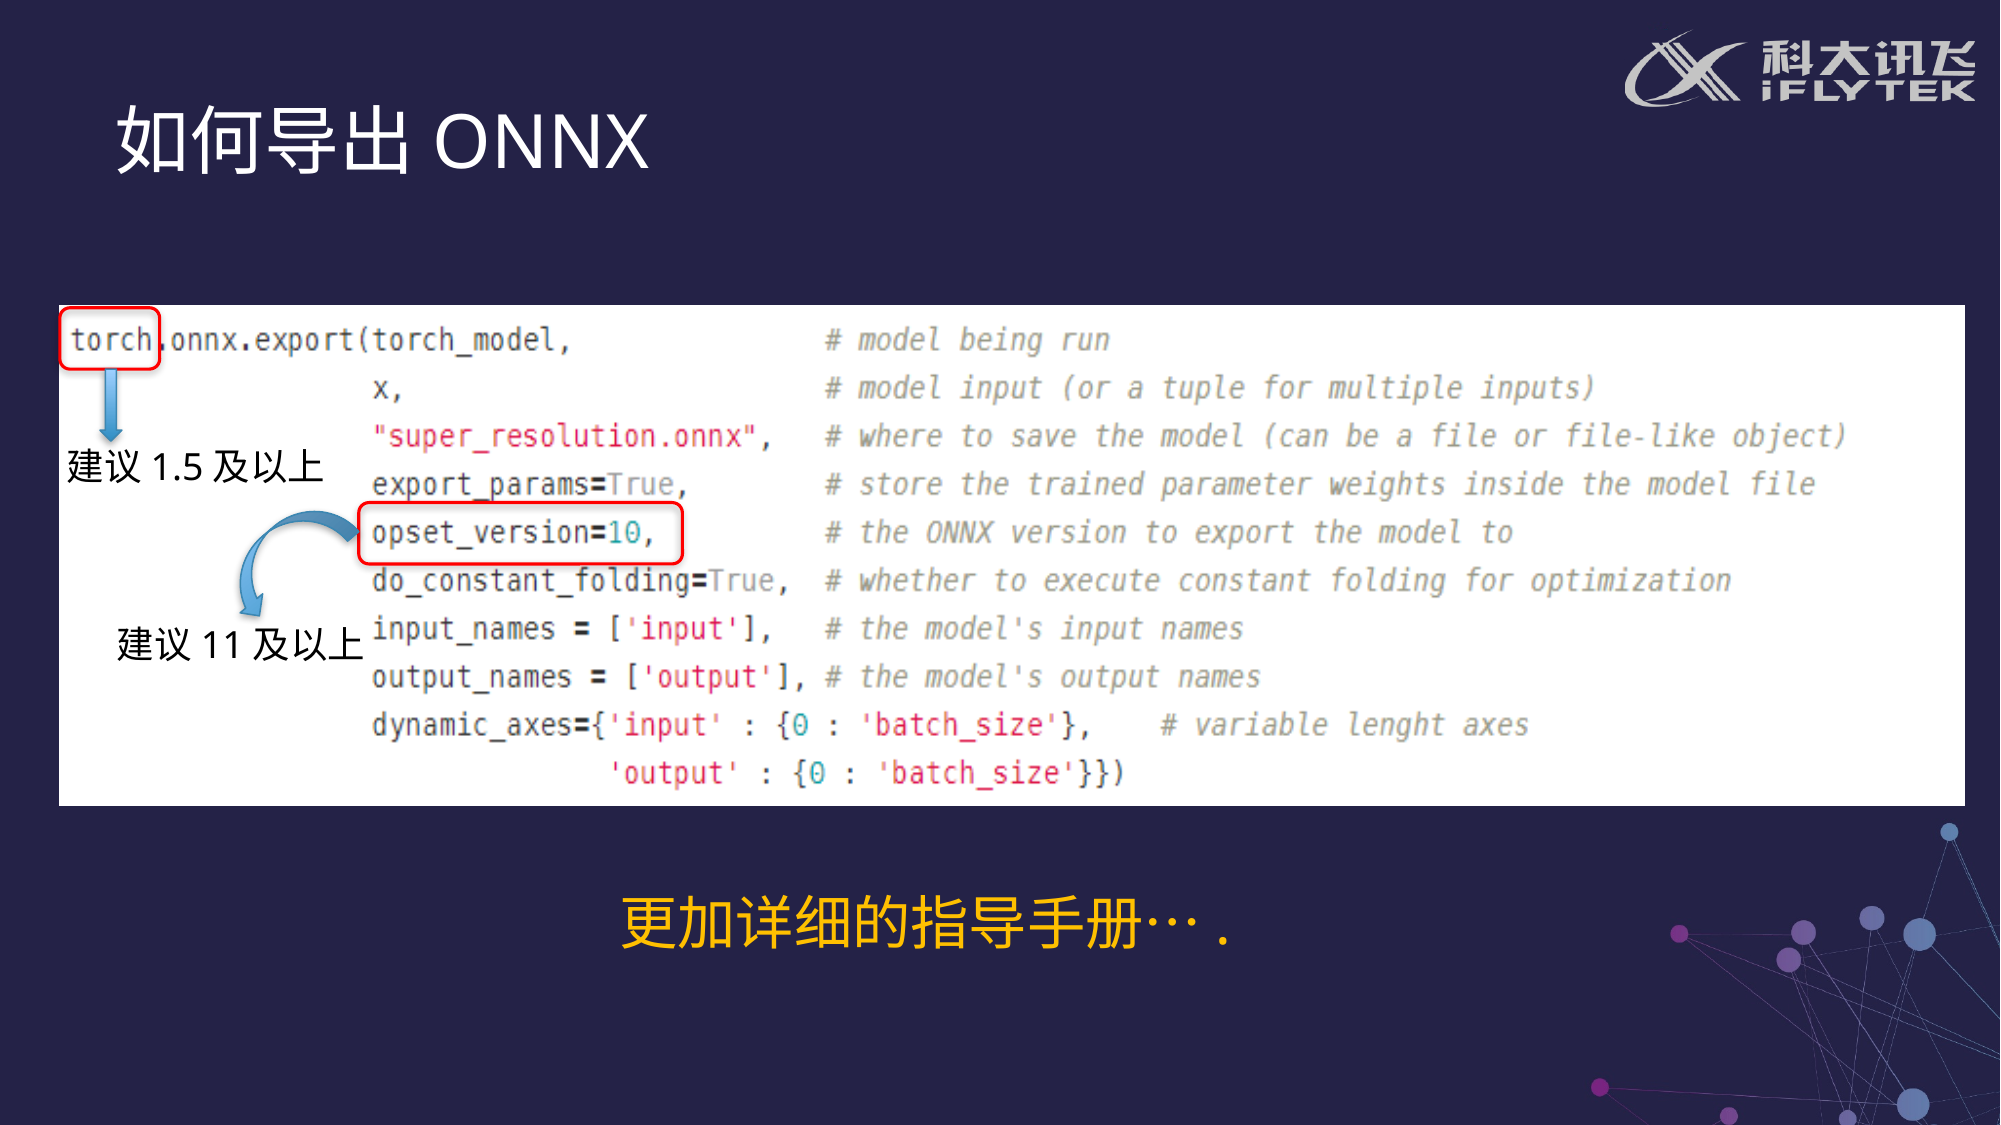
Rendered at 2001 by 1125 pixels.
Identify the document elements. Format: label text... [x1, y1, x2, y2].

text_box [108, 502, 683, 675]
picture [0, 0, 2000, 1125]
title 如何导出ONNX [99, 45, 1900, 233]
text_box 更加详细的指导手册…. [604, 878, 1462, 964]
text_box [59, 307, 333, 497]
